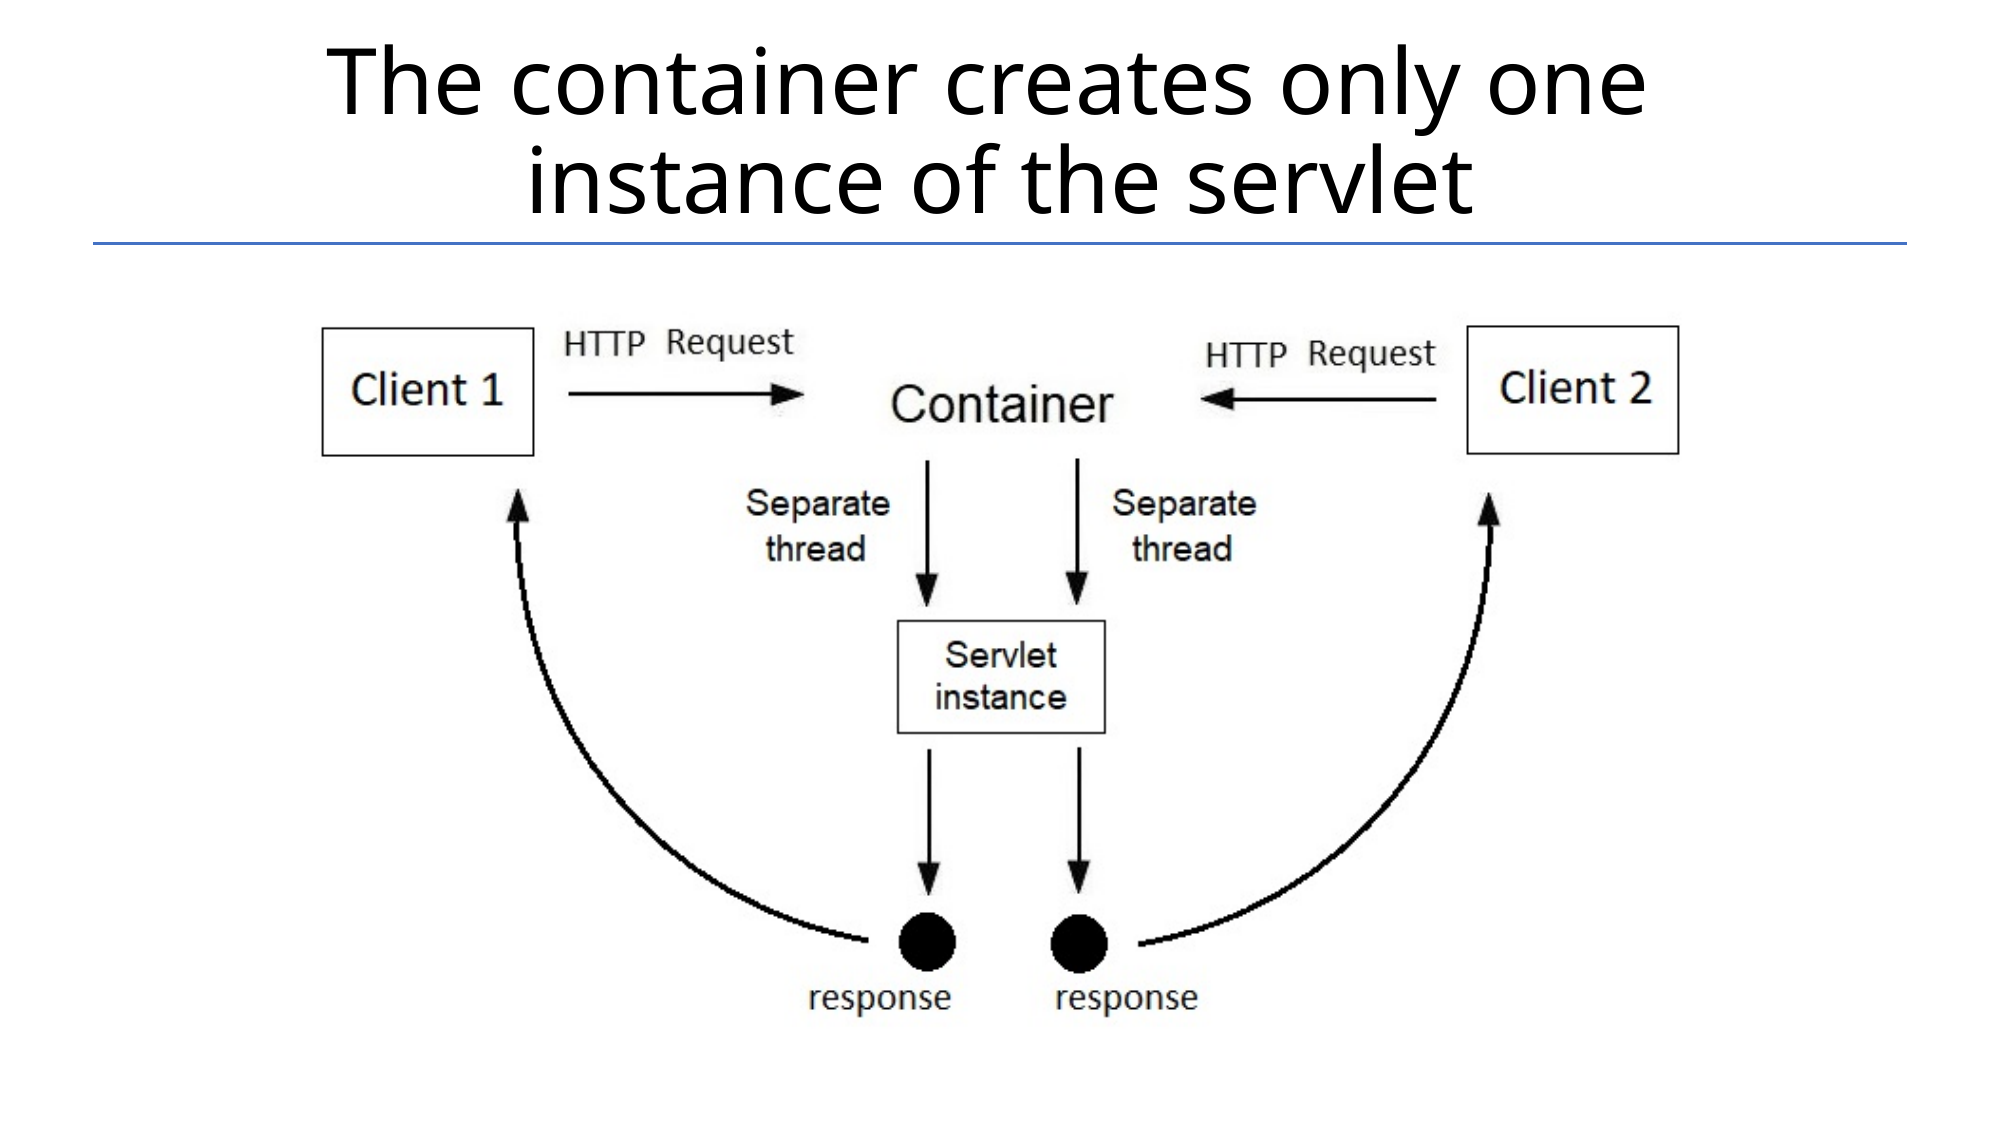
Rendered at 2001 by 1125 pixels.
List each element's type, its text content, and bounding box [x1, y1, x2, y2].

title The container creates only one instance of the servlet [49, 26, 1951, 244]
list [269, 267, 1731, 1065]
